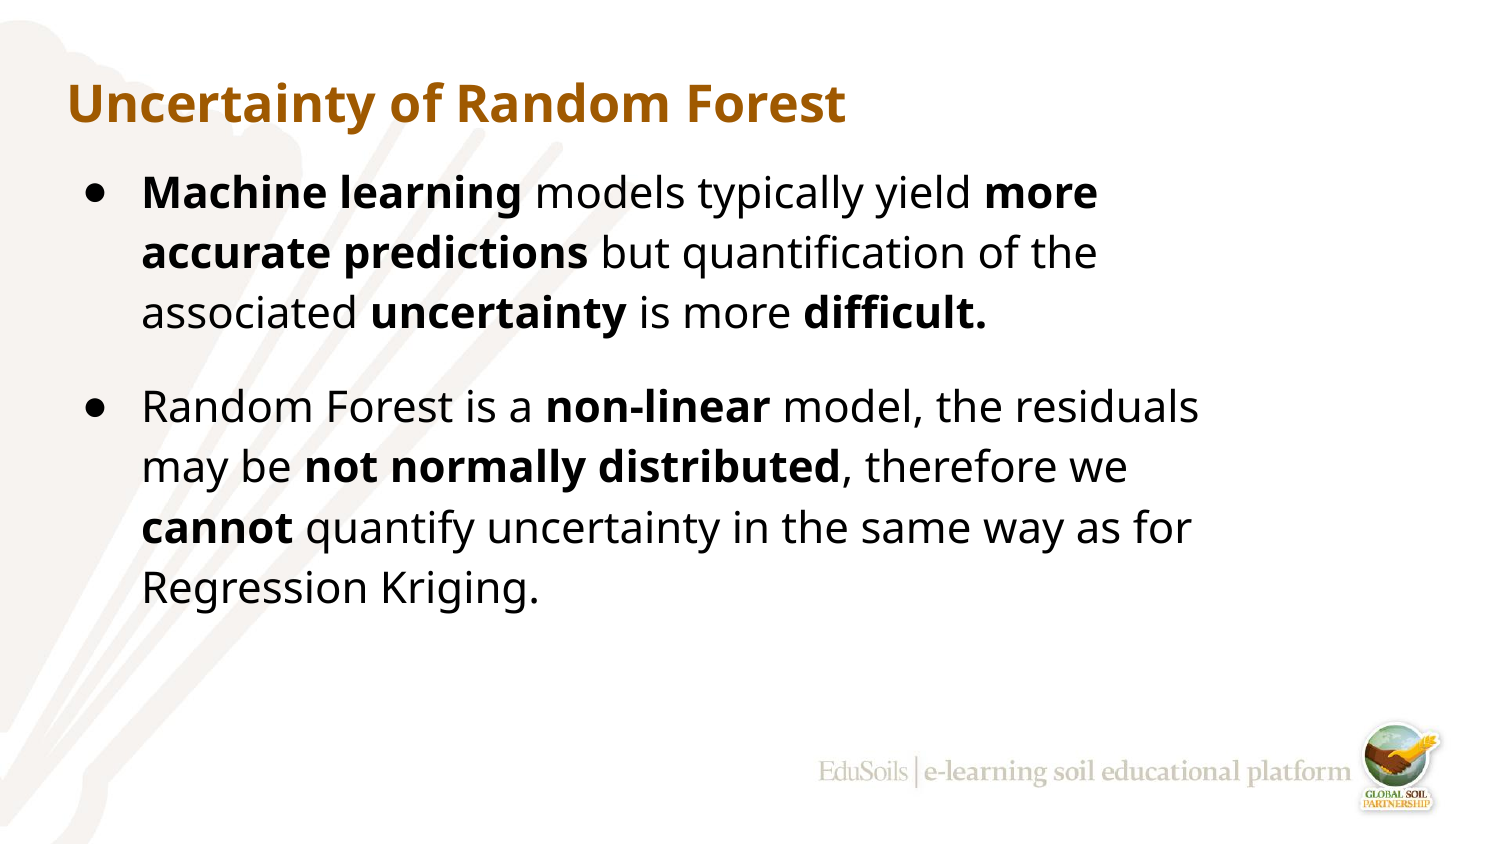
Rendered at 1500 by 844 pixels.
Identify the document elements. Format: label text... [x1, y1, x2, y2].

picture [0, 0, 1500, 844]
title Uncertainty of Random Forest [51, 55, 1449, 130]
list Machine learning models typically yield more accurate predictions but quantification of the associated uncertainty is more difficult. Random Forest is a non-linear model, the residuals may be not normally distributed, therefore we cannot quantify uncertainty in the same way as for Regression Kriging. [51, 141, 1260, 687]
slide_number ‹#› [1389, 764, 1480, 830]
